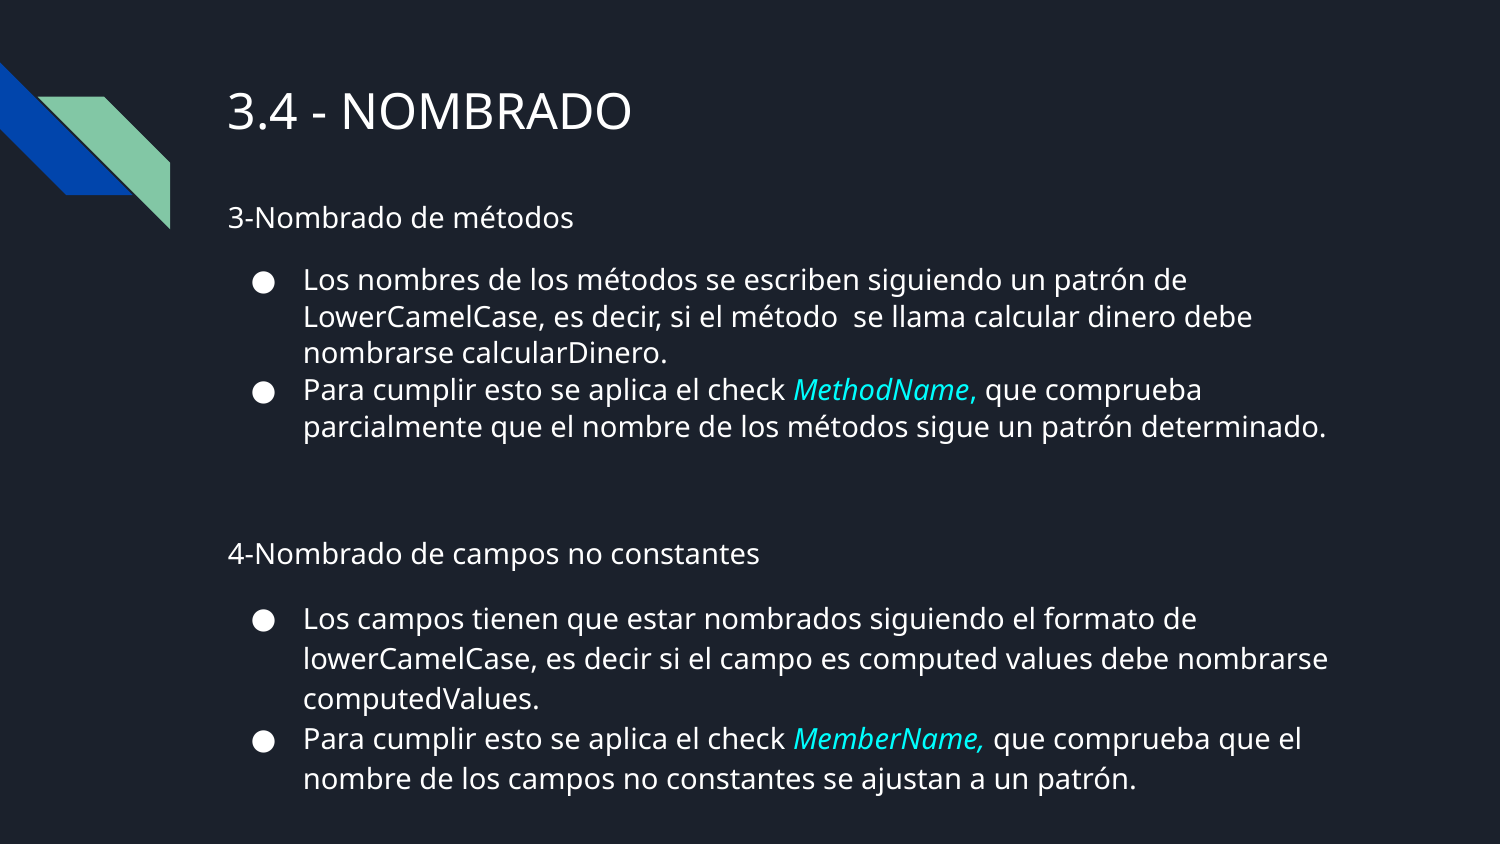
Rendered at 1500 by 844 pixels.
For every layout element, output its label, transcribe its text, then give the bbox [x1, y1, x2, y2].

list 3-Nombrado de métodos Los nombres de los métodos se escriben siguiendo un patrón de LowerCamelCase, es decir, si el método se llama calcular dinero debe nombrarse calcularDinero. Para cumplir esto se aplica el check MethodName, que comprueba parcialmente que el nombre de los métodos sigue un patrón determinado. 4-Nombrado de campos no constantes Los campos tienen que estar nombrados siguiendo el formato de lowerCamelCase, es decir si el campo es computed values debe nombrarse computedValues. Para cumplir esto se aplica el check MemberName, que comprueba que el nombre de los campos no constantes se ajustan a un patrón. [212, 183, 1368, 661]
title 3.4 - NOMBRADO [212, 64, 1368, 183]
